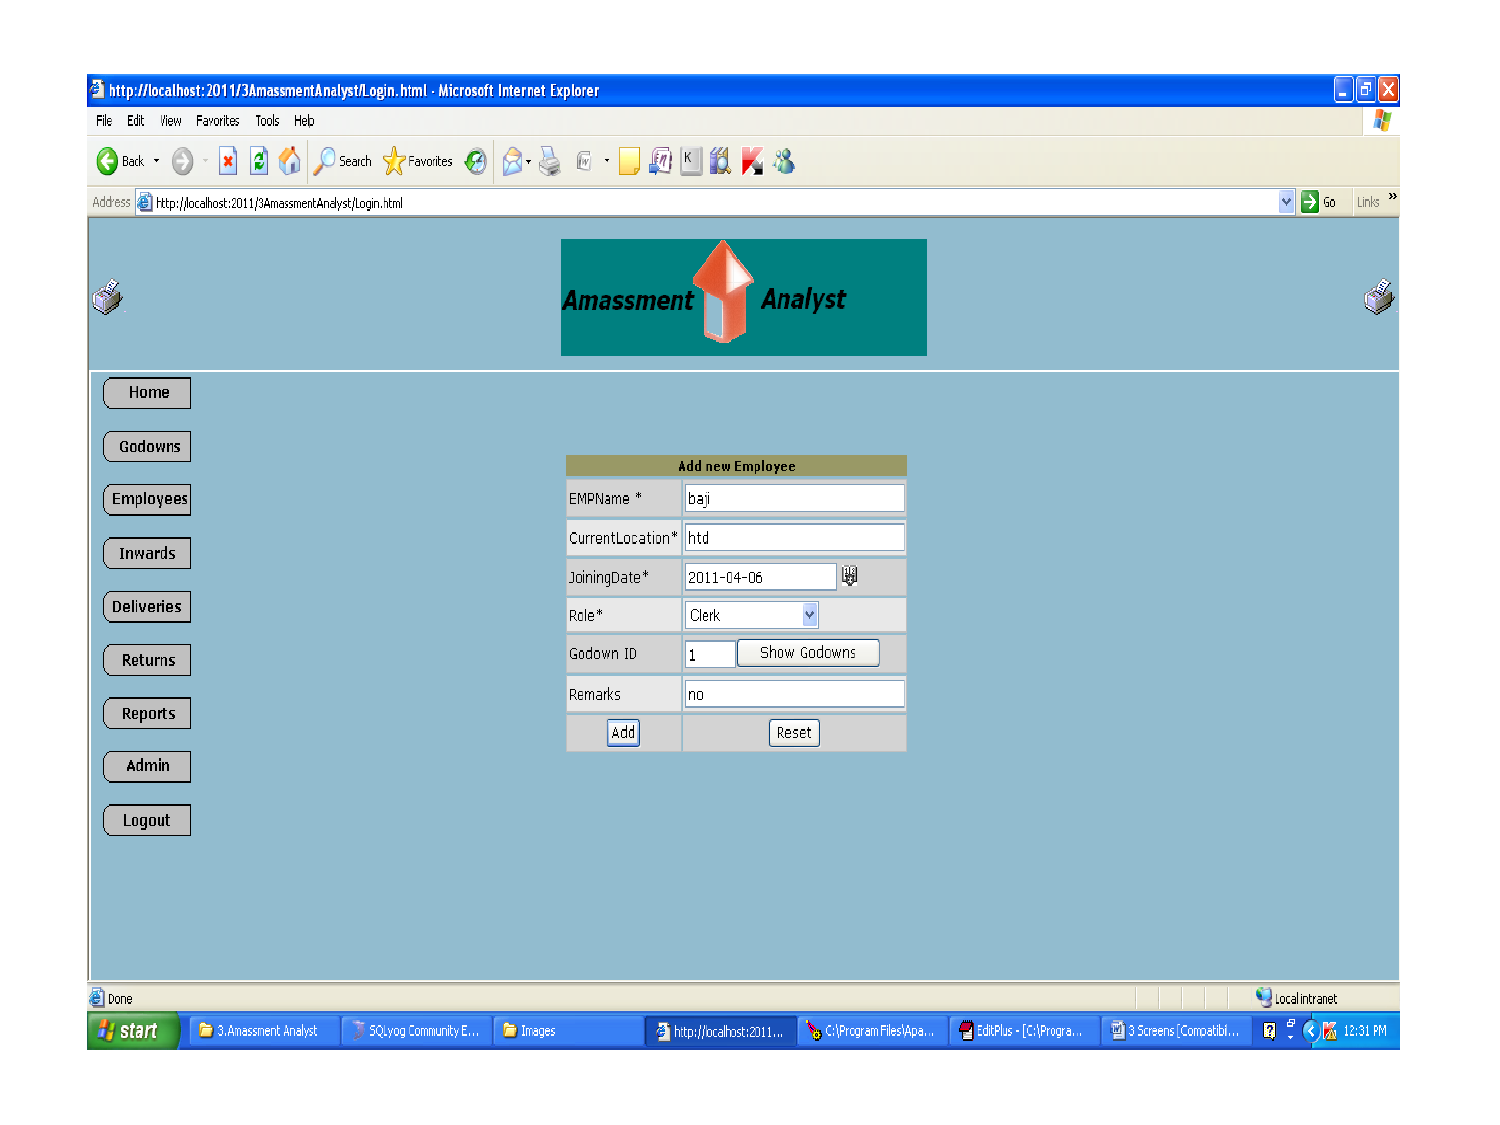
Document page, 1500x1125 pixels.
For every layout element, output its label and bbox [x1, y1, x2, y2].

picture [87, 74, 1401, 1051]
